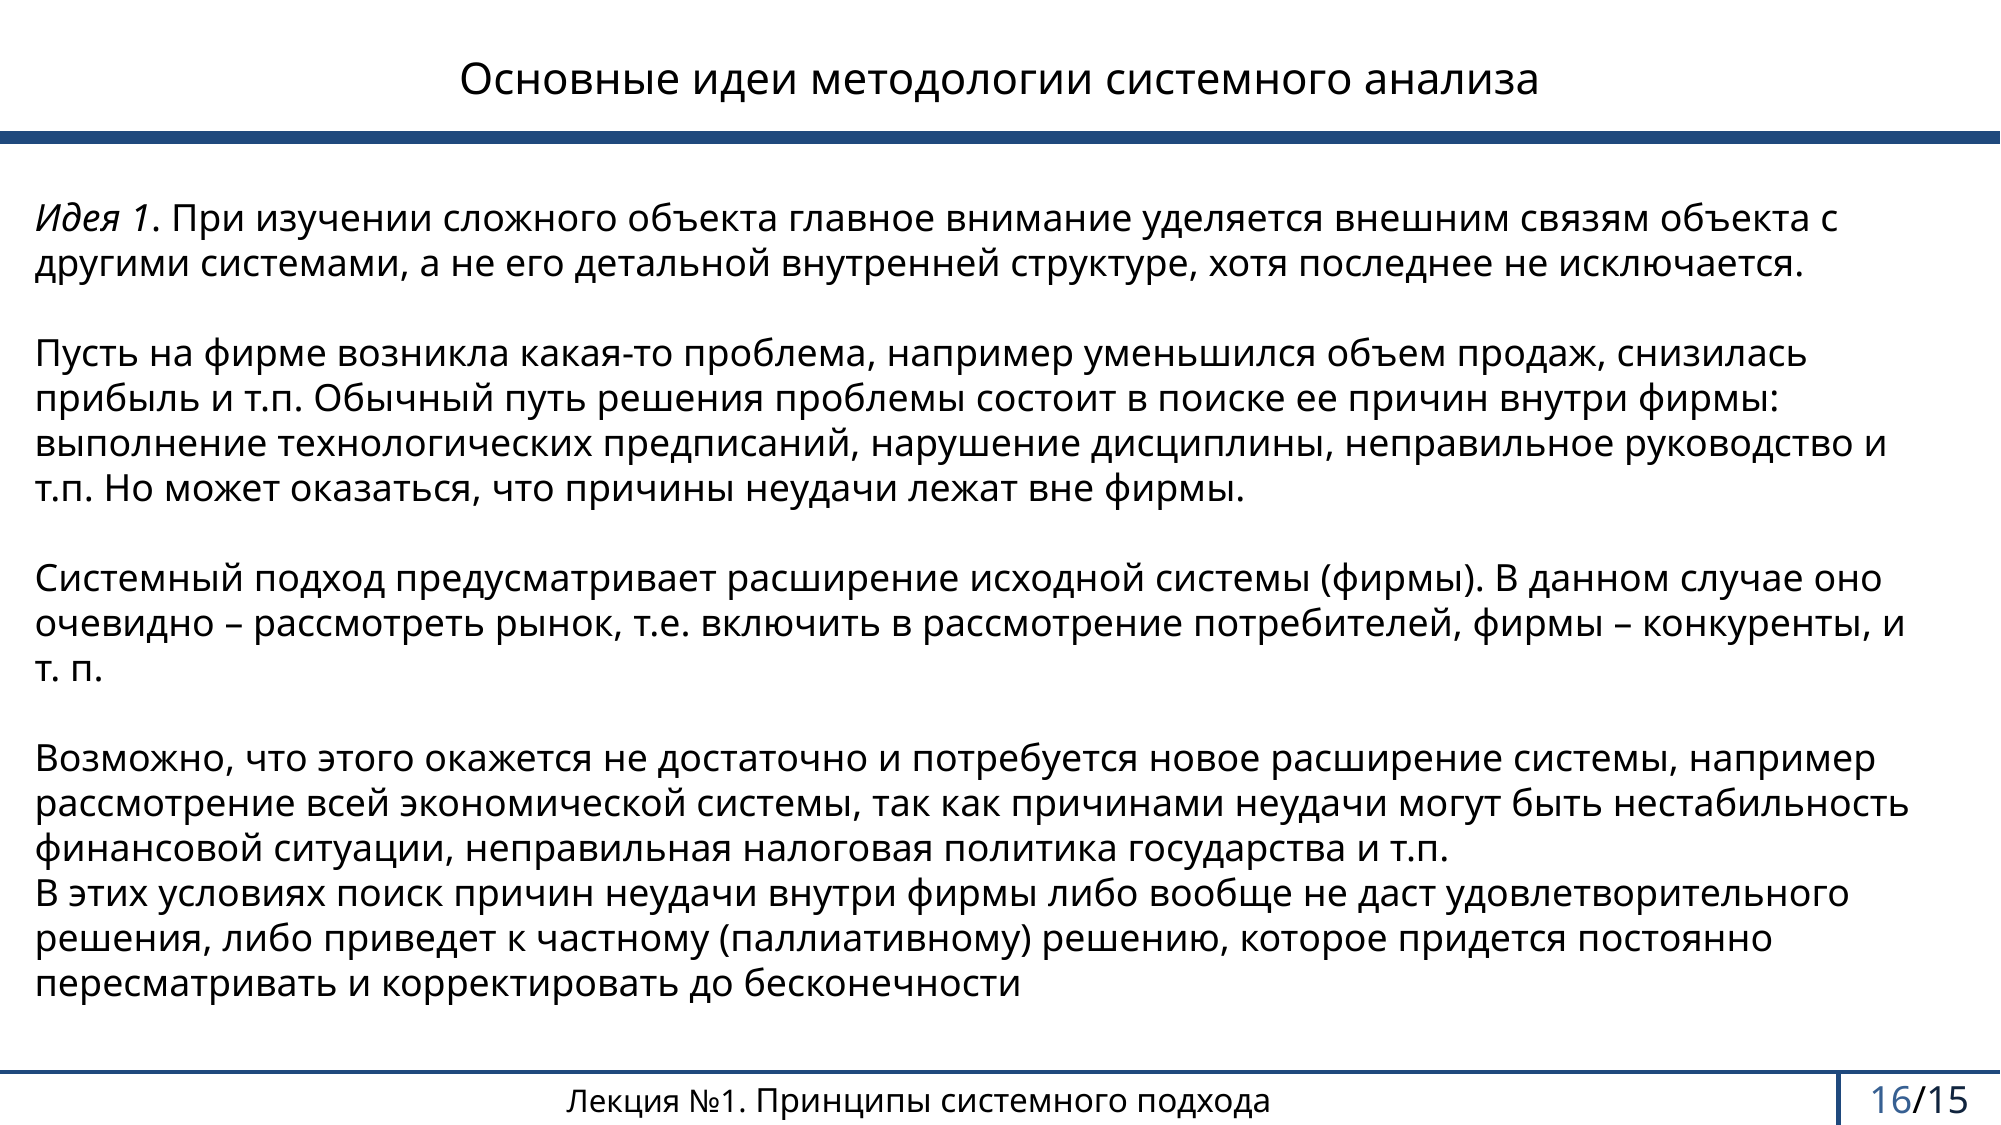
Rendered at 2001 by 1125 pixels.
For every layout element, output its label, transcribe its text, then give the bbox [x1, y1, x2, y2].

text_box 16/15 [1844, 1084, 2000, 1125]
title Идея 1. При изучении сложного объекта главное внимание уделяется внешним связям объекта с другими системами, а не его детальной внутренней структуре, хотя последнее не исключается. Пусть на фирме возникла какая-то проблема, например уменьшился объем продаж, снизилась прибыль и т.п. Обычный путь решения проблемы состоит в поиске ее причин внутри фирмы: выполнение технологических предписаний, нарушение дисциплины, неправильное руководство и т.п. Но может оказаться, что причины неудачи лежат вне фирмы. Системный подход предусматривает расширение исходной системы (фирмы). В данном случае оно очевидно – рассмотреть рынок, т.е. включить в рассмотрение потребителей, фирмы – конкуренты, и т. п. Возможно, что этого окажется не достаточно и потребуется новое расширение системы, например рассмотрение всей экономической системы, так как причинами неудачи могут быть нестабильность финансовой ситуации, неправильная налоговая политика государства и т.п. В этих условиях поиск причин неудачи внутри фирмы либо вообще не даст удовлетворительного решения, либо приведет к частному (паллиативному) решению, которое придется постоянно пересматривать и корректировать до бесконечности [19, 149, 1957, 965]
text_box Лекция №1. Принципы системного подхода [0, 1082, 1834, 1125]
text_box Основные идеи методологии системного анализа [249, 43, 1750, 111]
